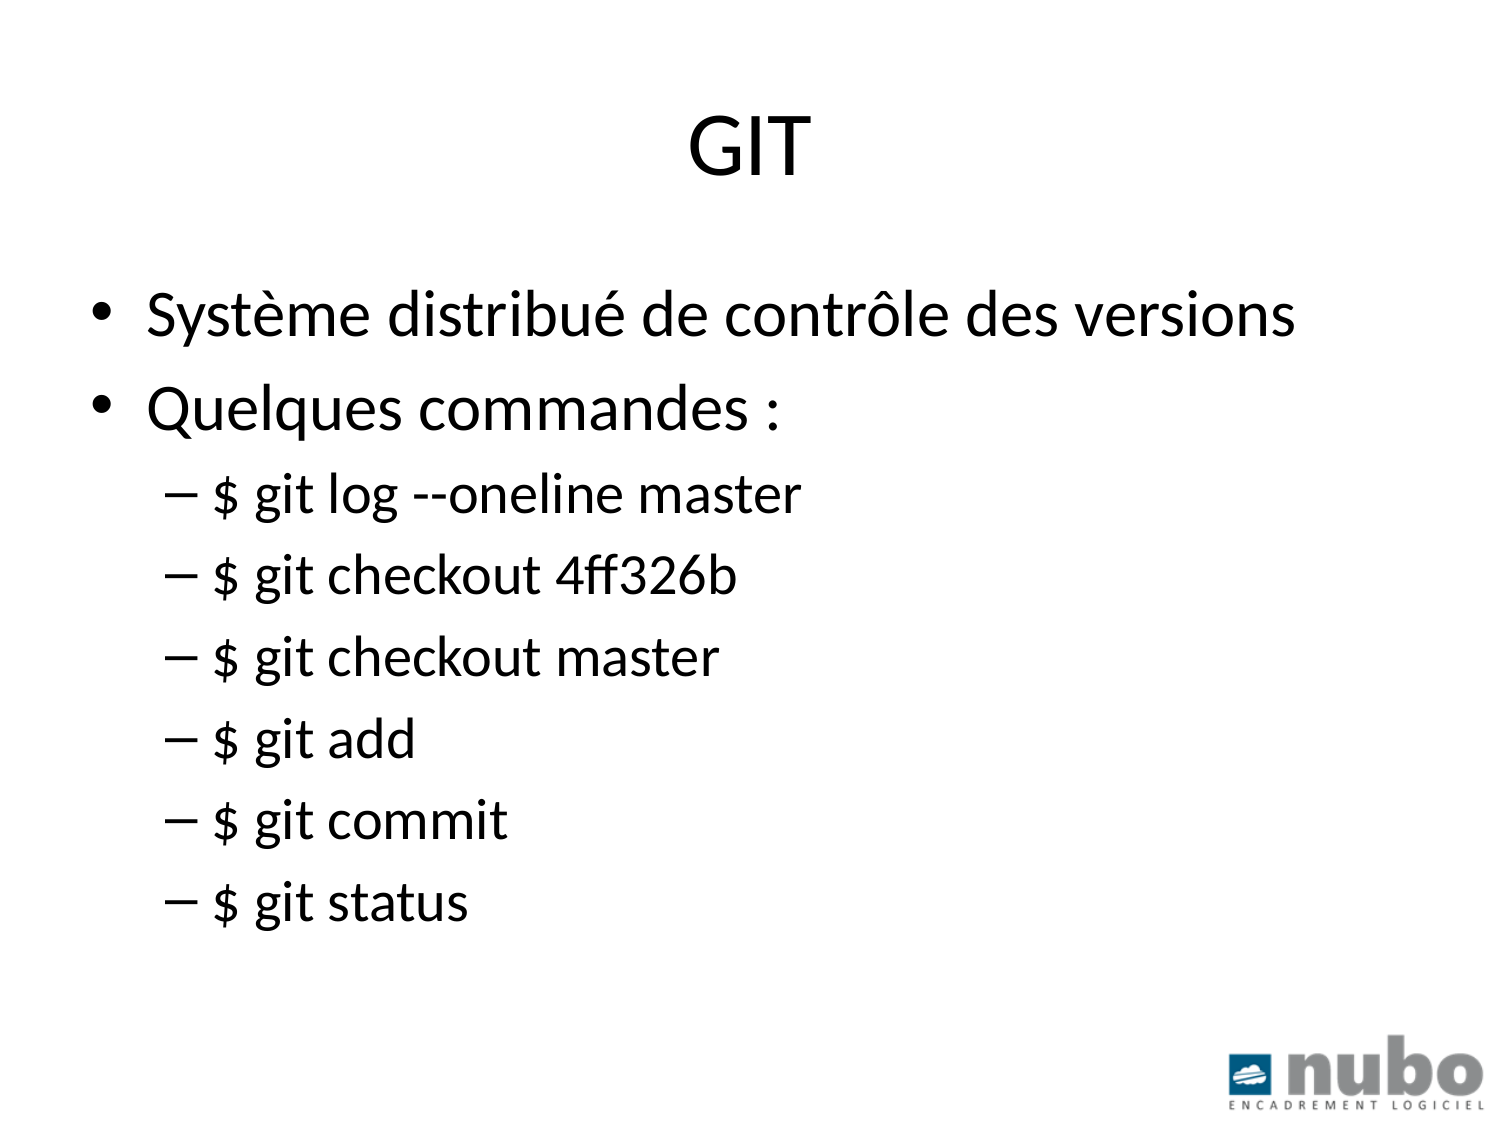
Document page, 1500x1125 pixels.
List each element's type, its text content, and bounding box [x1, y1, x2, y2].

picture [1226, 1032, 1488, 1113]
list Système distribué de contrôle des versions Quelques commandes : $ git log --oneline master $ git checkout 4ff326b $ git checkout master $ git add $ git commit $ git status [75, 262, 1425, 1005]
title GIT [75, 45, 1425, 233]
